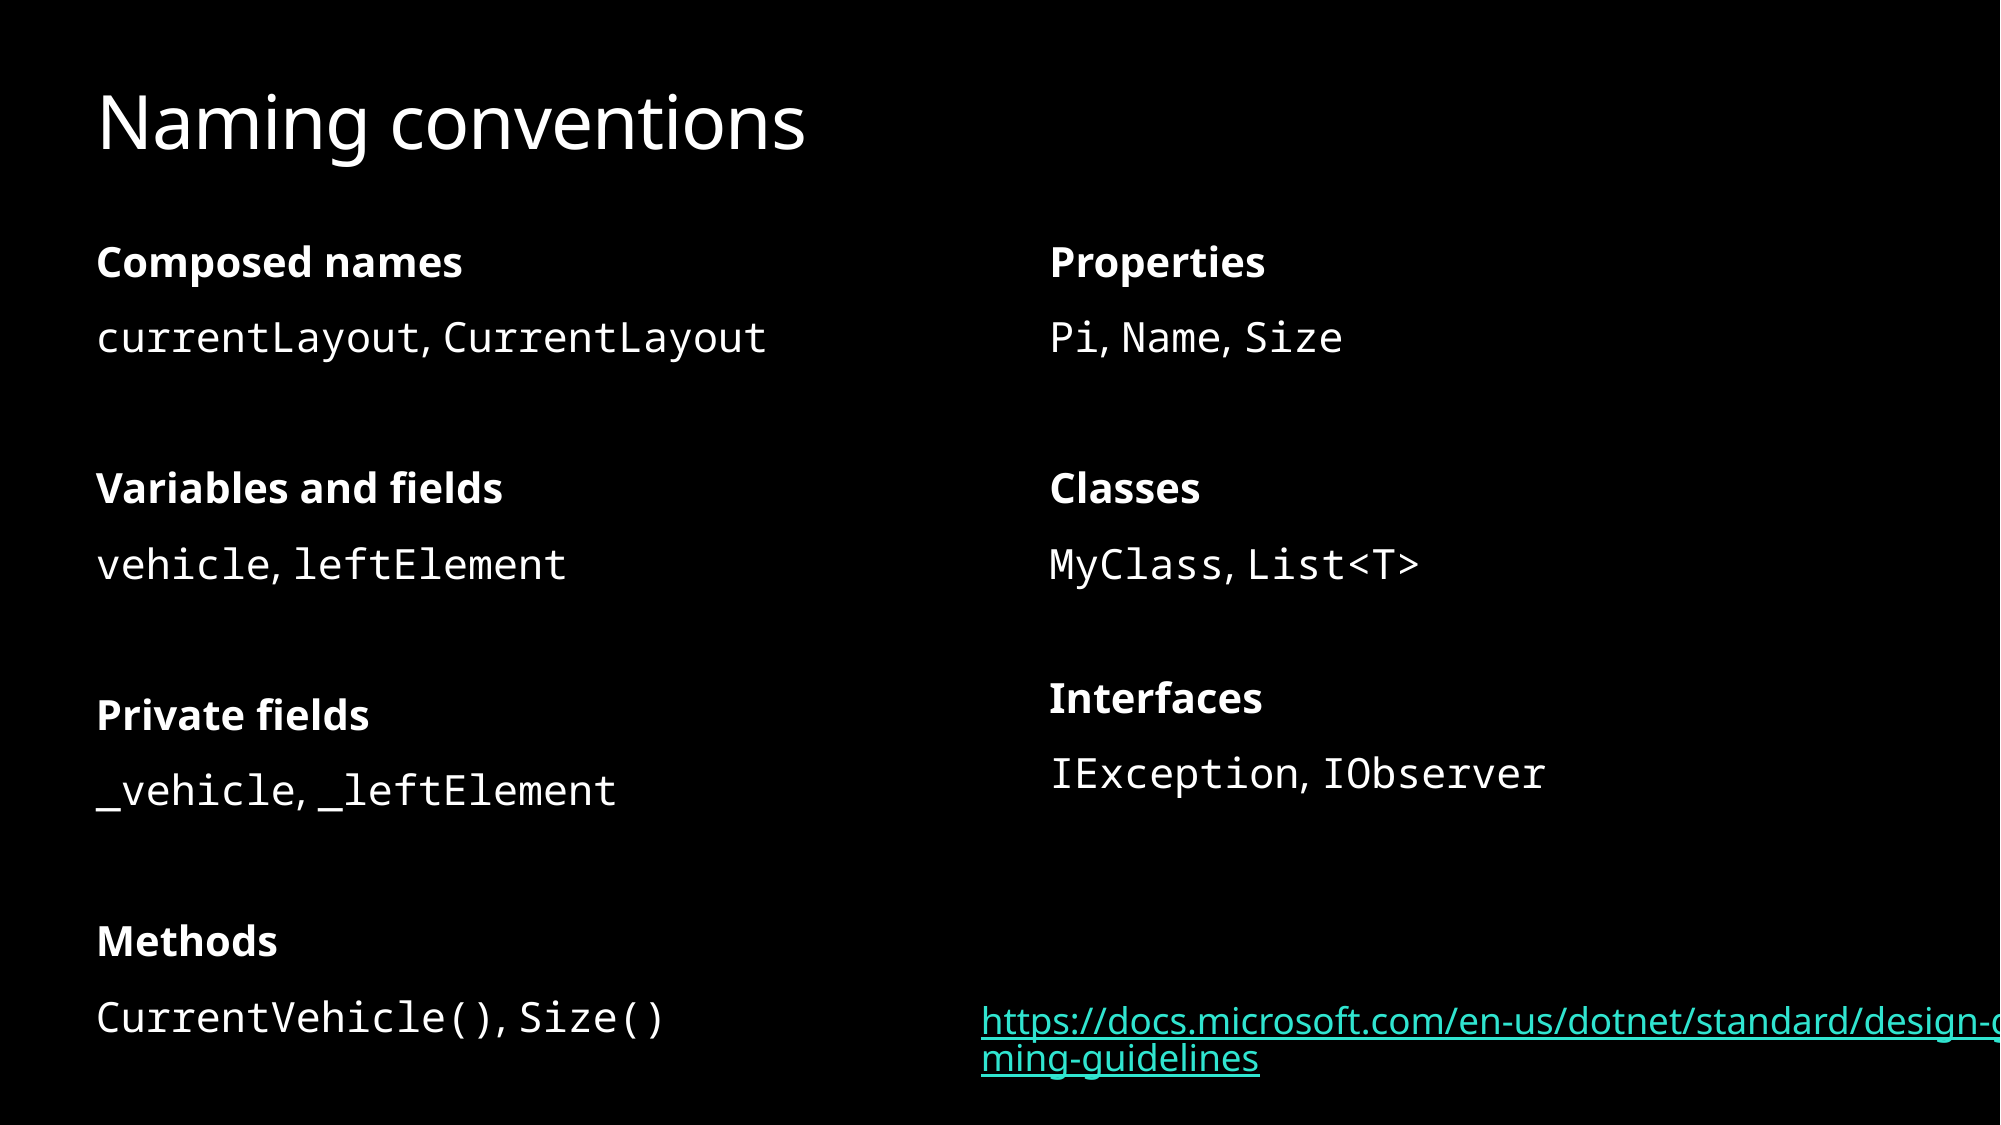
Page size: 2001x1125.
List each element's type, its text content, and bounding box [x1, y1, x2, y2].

title Naming conventions [96, 75, 1904, 166]
text_box https://docs.microsoft.com/en-us/dotnet/standard/design-guidelines/naming-guidelines [950, 990, 2000, 1055]
list Properties Pi, Name, Size Classes MyClass, List<T> Interfaces IException, IObserver [1049, 235, 1905, 801]
list Composed names currentLayout, CurrentLayout Variables and fields vehicle, leftElement Private fields _vehicle, _leftElement Methods CurrentVehicle(), Size() [95, 235, 951, 1044]
